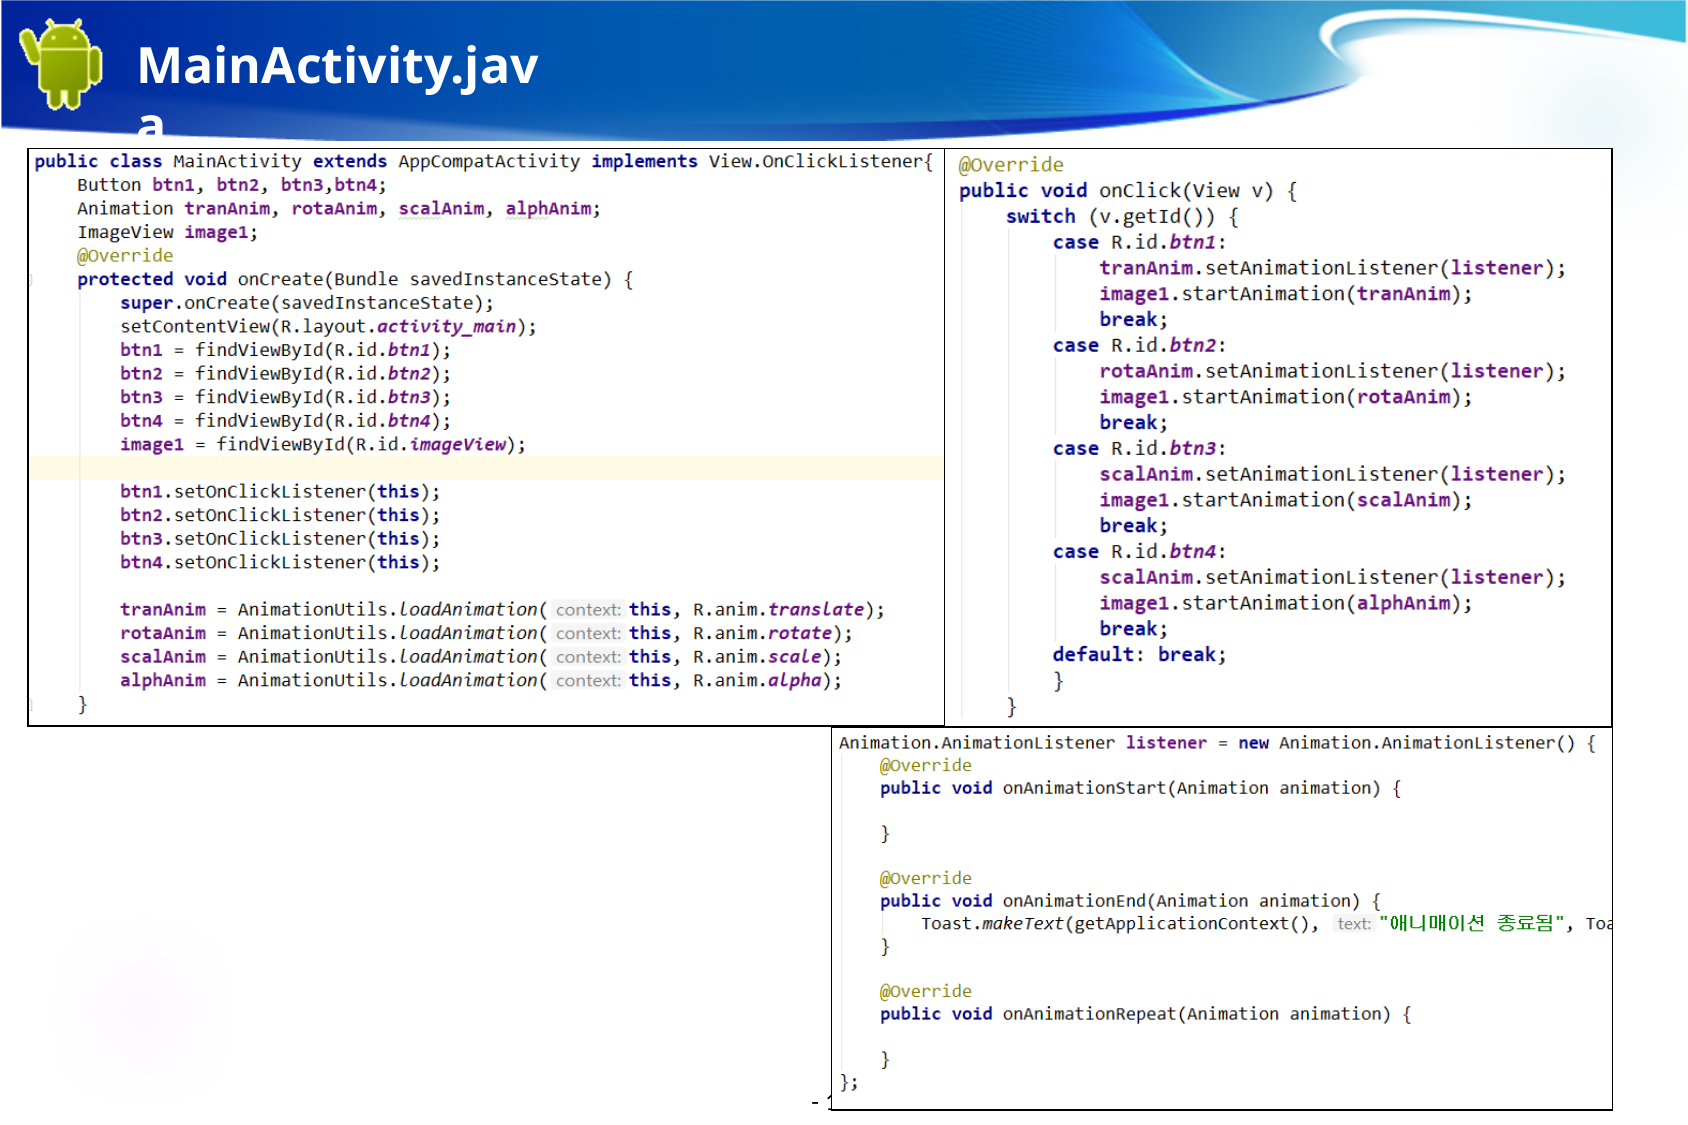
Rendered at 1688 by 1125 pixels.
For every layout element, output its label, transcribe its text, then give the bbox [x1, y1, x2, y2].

picture [0, 0, 1688, 141]
title MainActivity.java [134, 31, 545, 96]
picture [28, 148, 1612, 1110]
